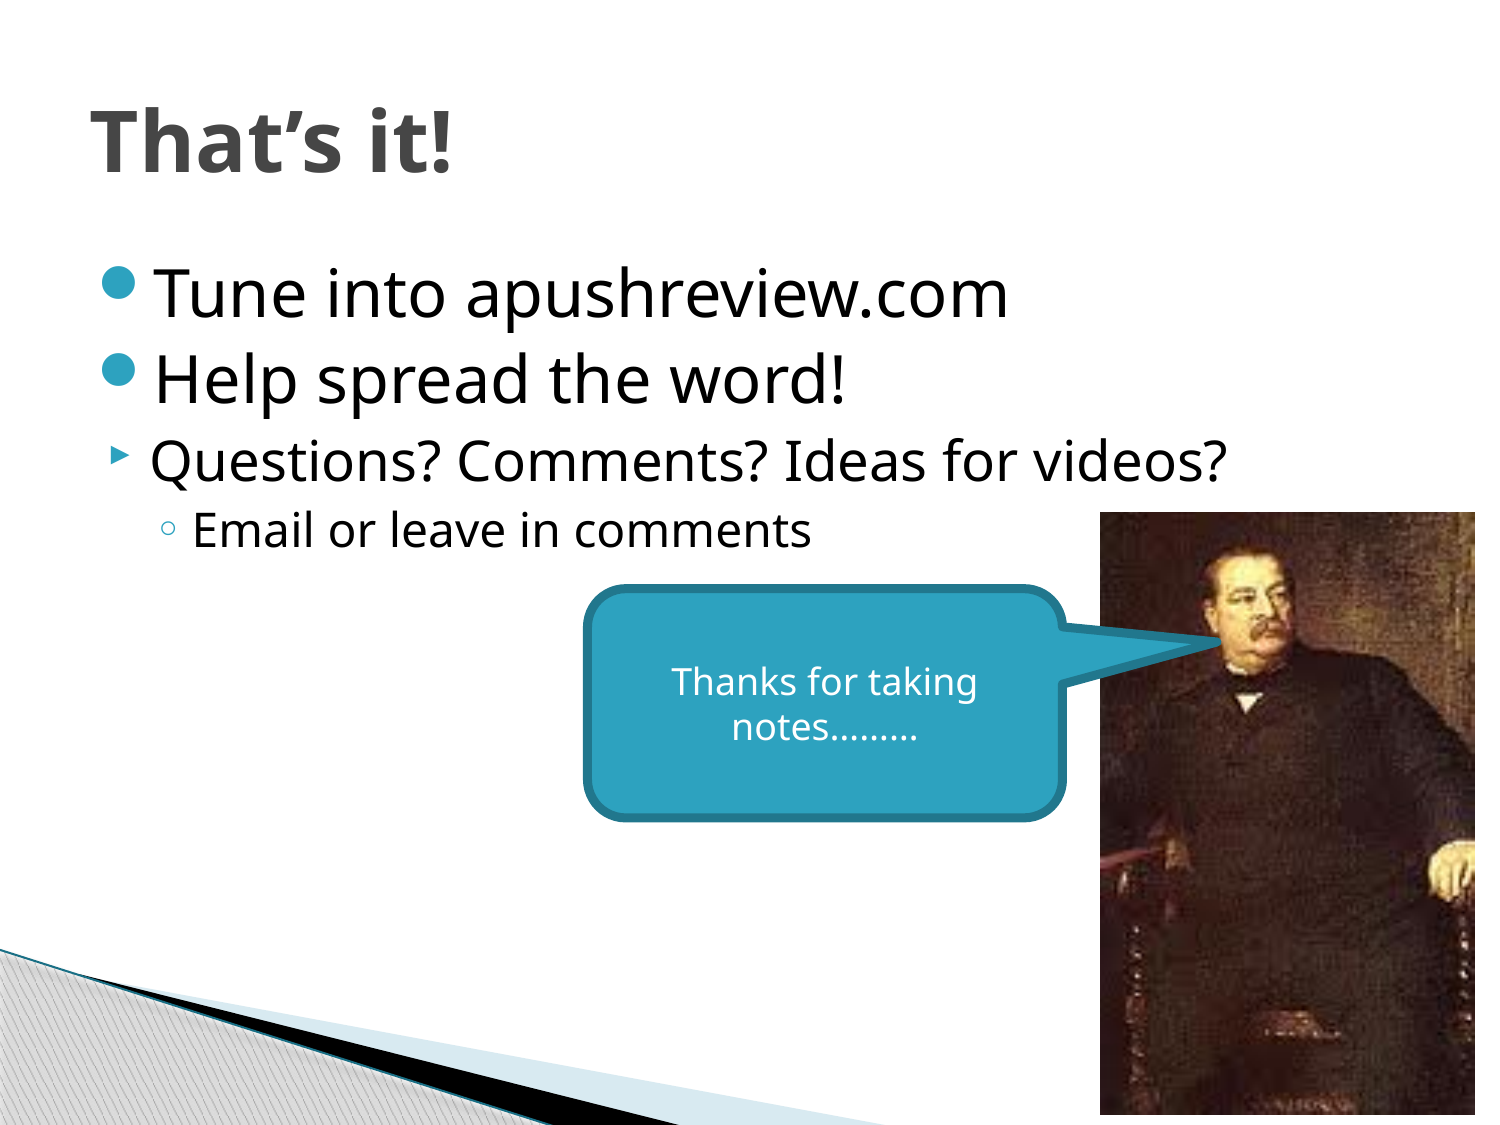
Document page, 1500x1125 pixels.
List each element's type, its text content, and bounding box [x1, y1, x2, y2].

title That’s it! [75, 45, 1425, 233]
text_box Thanks for taking notes……… [582, 584, 1093, 823]
picture [1099, 512, 1476, 1115]
list Tune into apushreview.com Help spread the word! Questions? Comments? Ideas for videos? Email or leave in comments [75, 243, 1425, 986]
